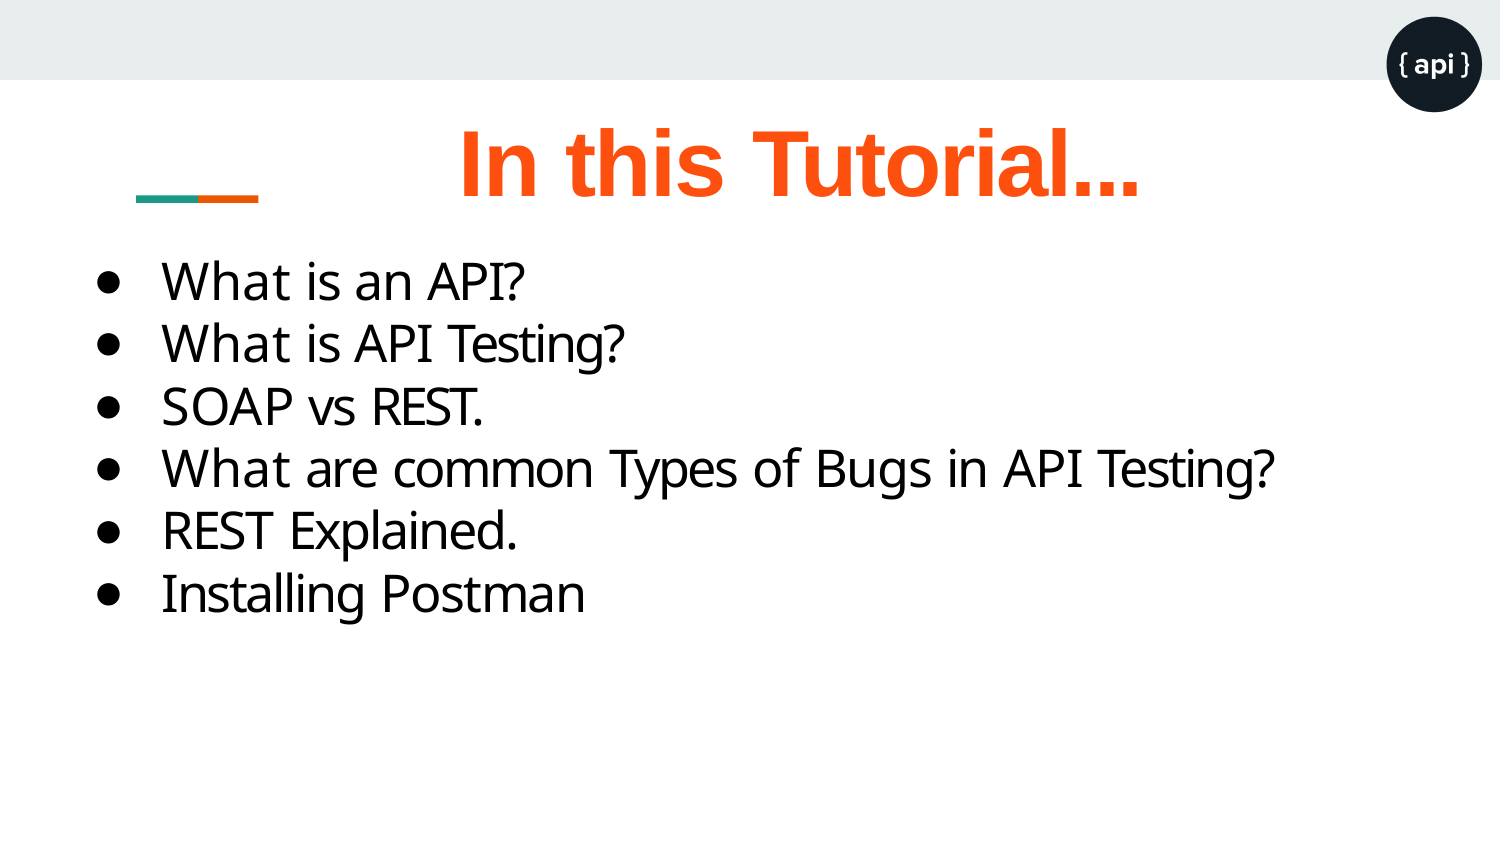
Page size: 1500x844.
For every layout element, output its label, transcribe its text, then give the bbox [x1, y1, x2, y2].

picture [1369, 0, 1500, 130]
title In this Tutorial... [456, 100, 1149, 244]
text_box What is an API? What is API Testing? SOAP vs REST. What are common Types of Bugs in API Testing? REST Explained. Installing Postman [90, 246, 1332, 623]
